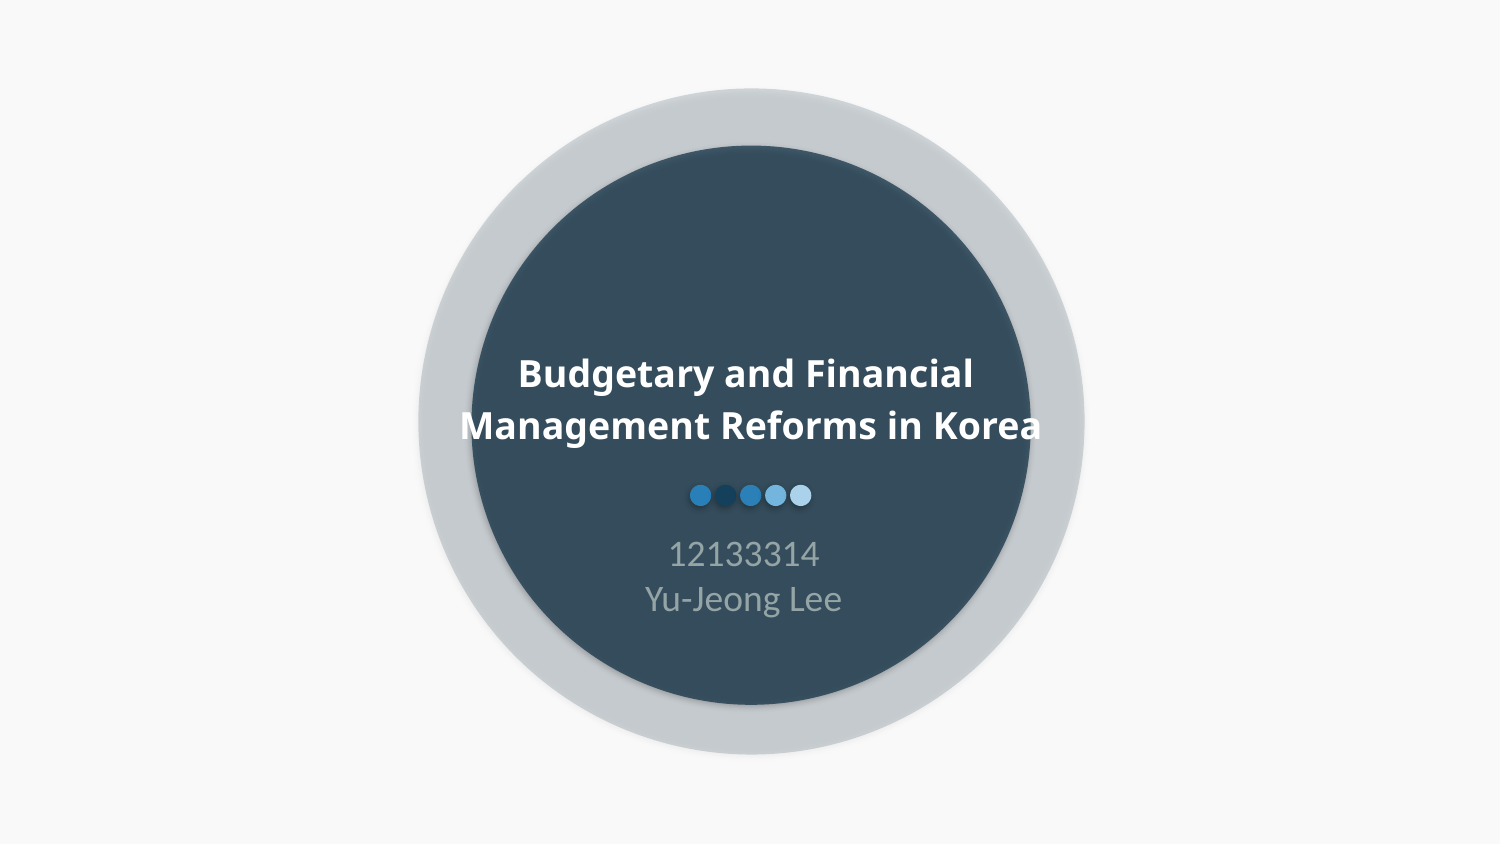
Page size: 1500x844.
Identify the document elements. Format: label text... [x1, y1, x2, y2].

text_box [482, 144, 1021, 346]
text_box [417, 87, 1086, 756]
text_box 12133314 Yu-Jeong Lee [575, 521, 913, 627]
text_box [689, 484, 812, 507]
text_box Budgetary and Financial Management Reforms in Korea [453, 346, 1049, 451]
text_box [471, 451, 1031, 706]
